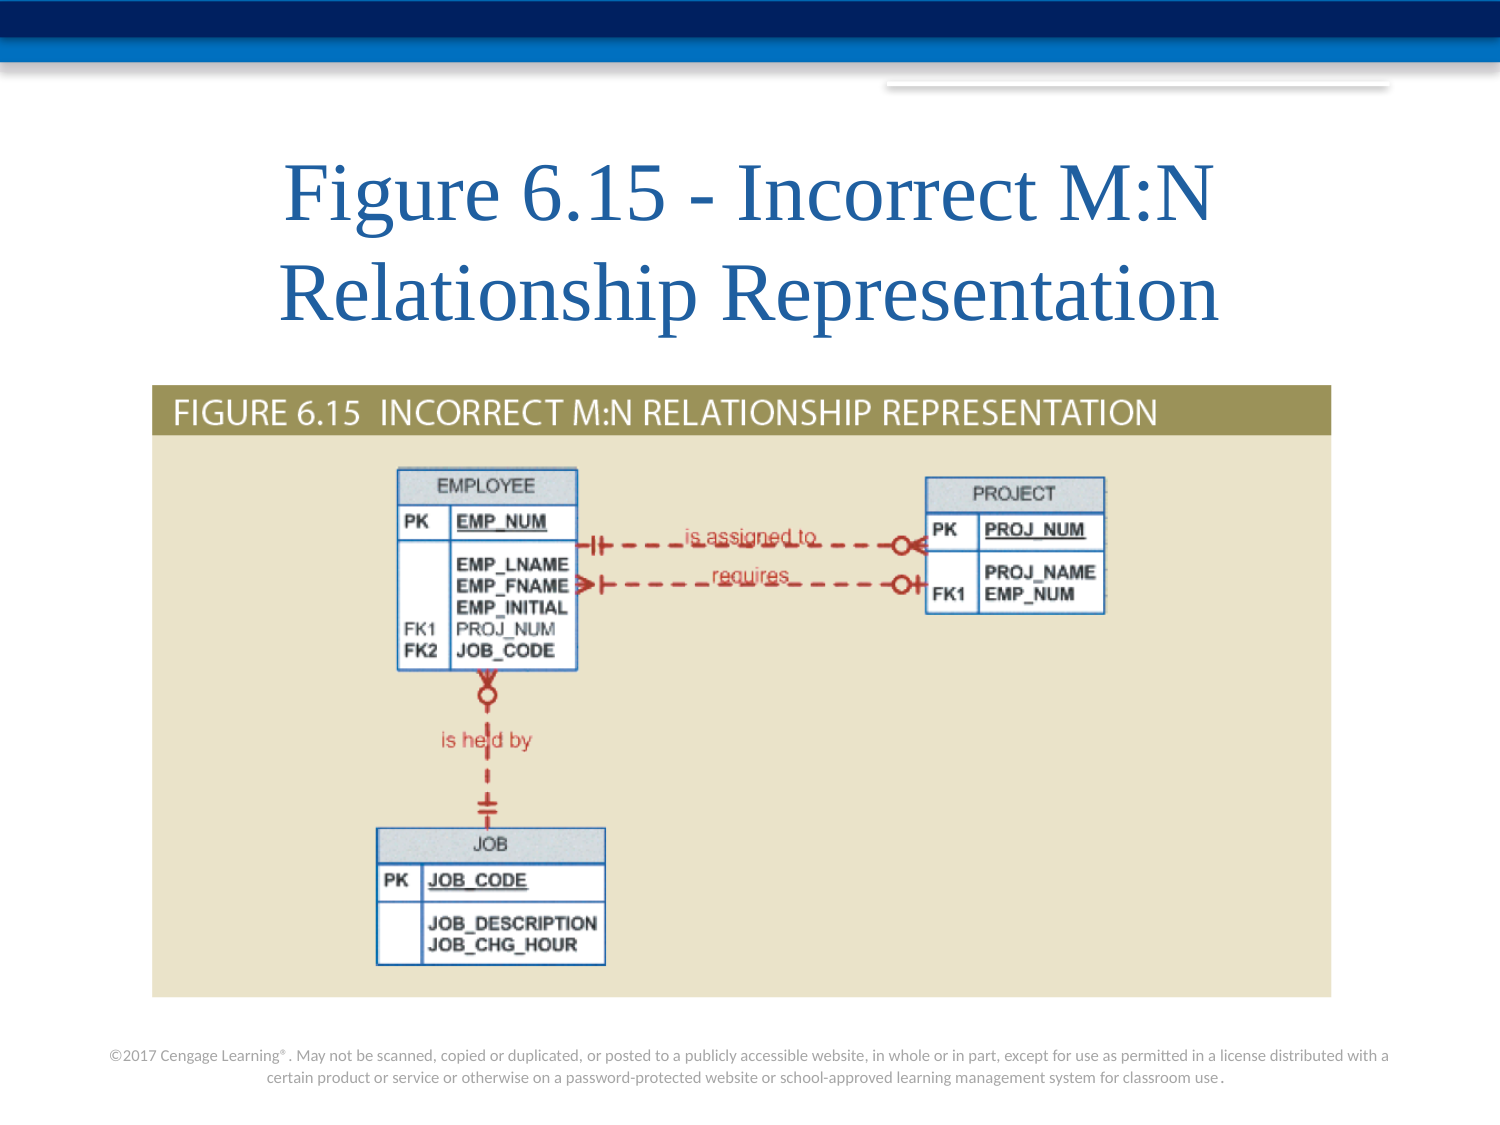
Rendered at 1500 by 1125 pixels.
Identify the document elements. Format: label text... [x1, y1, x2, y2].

title Figure 6.15 - Incorrect M:N Relationship Representation [75, 149, 1425, 325]
picture [149, 374, 1338, 1004]
